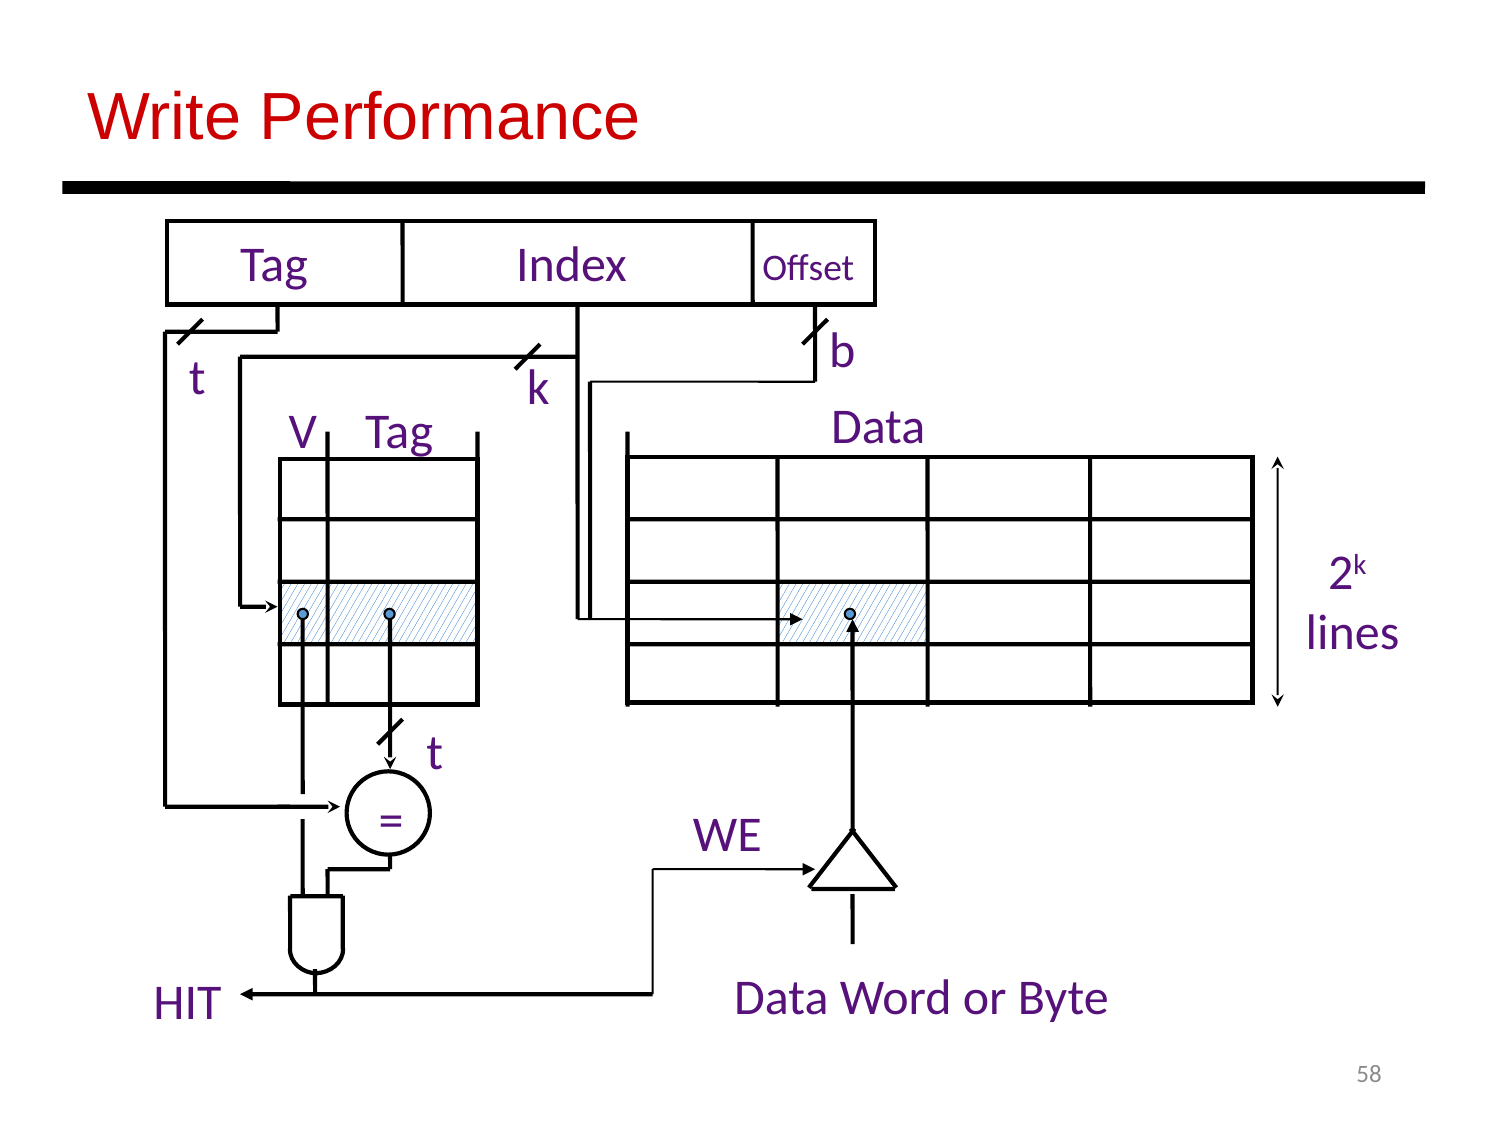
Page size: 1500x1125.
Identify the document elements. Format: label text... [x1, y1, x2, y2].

text_box t [400, 711, 459, 787]
text_box [627, 645, 1090, 703]
text_box [279, 645, 302, 705]
text_box [362, 771, 400, 780]
text_box [383, 756, 397, 770]
text_box Write Performance [72, 65, 1228, 160]
text_box [1271, 694, 1284, 707]
text_box Offset [747, 235, 752, 296]
text_box [328, 645, 389, 705]
text_box [328, 520, 477, 581]
text_box [652, 863, 808, 876]
text_box [279, 520, 327, 581]
text_box [279, 466, 327, 519]
text_box V [250, 390, 333, 466]
text_box [328, 582, 477, 644]
text_box [1271, 456, 1284, 470]
text_box k [500, 347, 565, 423]
text_box Offset [753, 235, 870, 296]
text_box Tag [202, 224, 324, 300]
text_box HIT [138, 961, 237, 1037]
text_box [627, 582, 1090, 644]
text_box Data Word or Byte [719, 956, 1125, 1032]
text_box [627, 520, 1090, 581]
text_box [753, 221, 876, 305]
text_box [577, 613, 803, 626]
text_box [240, 987, 652, 1001]
text_box [1091, 456, 1253, 519]
text_box [391, 645, 477, 705]
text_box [808, 828, 897, 889]
text_box [346, 792, 352, 834]
text_box [303, 645, 327, 705]
text_box [328, 458, 477, 519]
text_box = [352, 780, 419, 856]
text_box [384, 608, 395, 620]
text_box Tag [333, 390, 449, 466]
text_box Data [815, 385, 941, 456]
slide_number 58 [1059, 1042, 1397, 1103]
text_box [327, 800, 341, 813]
text_box [265, 600, 278, 613]
text_box 2k lines [1290, 531, 1415, 667]
text_box [403, 221, 752, 305]
text_box [627, 456, 1090, 519]
text_box [419, 787, 430, 841]
text_box [279, 582, 327, 644]
text_box [1091, 645, 1253, 703]
text_box [1091, 520, 1253, 581]
text_box [1091, 582, 1253, 644]
text_box Index [501, 224, 643, 300]
text_box t [162, 336, 222, 412]
text_box [345, 593, 385, 654]
text_box b [802, 309, 871, 386]
text_box [167, 221, 402, 305]
text_box WE [677, 794, 778, 869]
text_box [289, 895, 344, 974]
text_box [297, 608, 308, 620]
